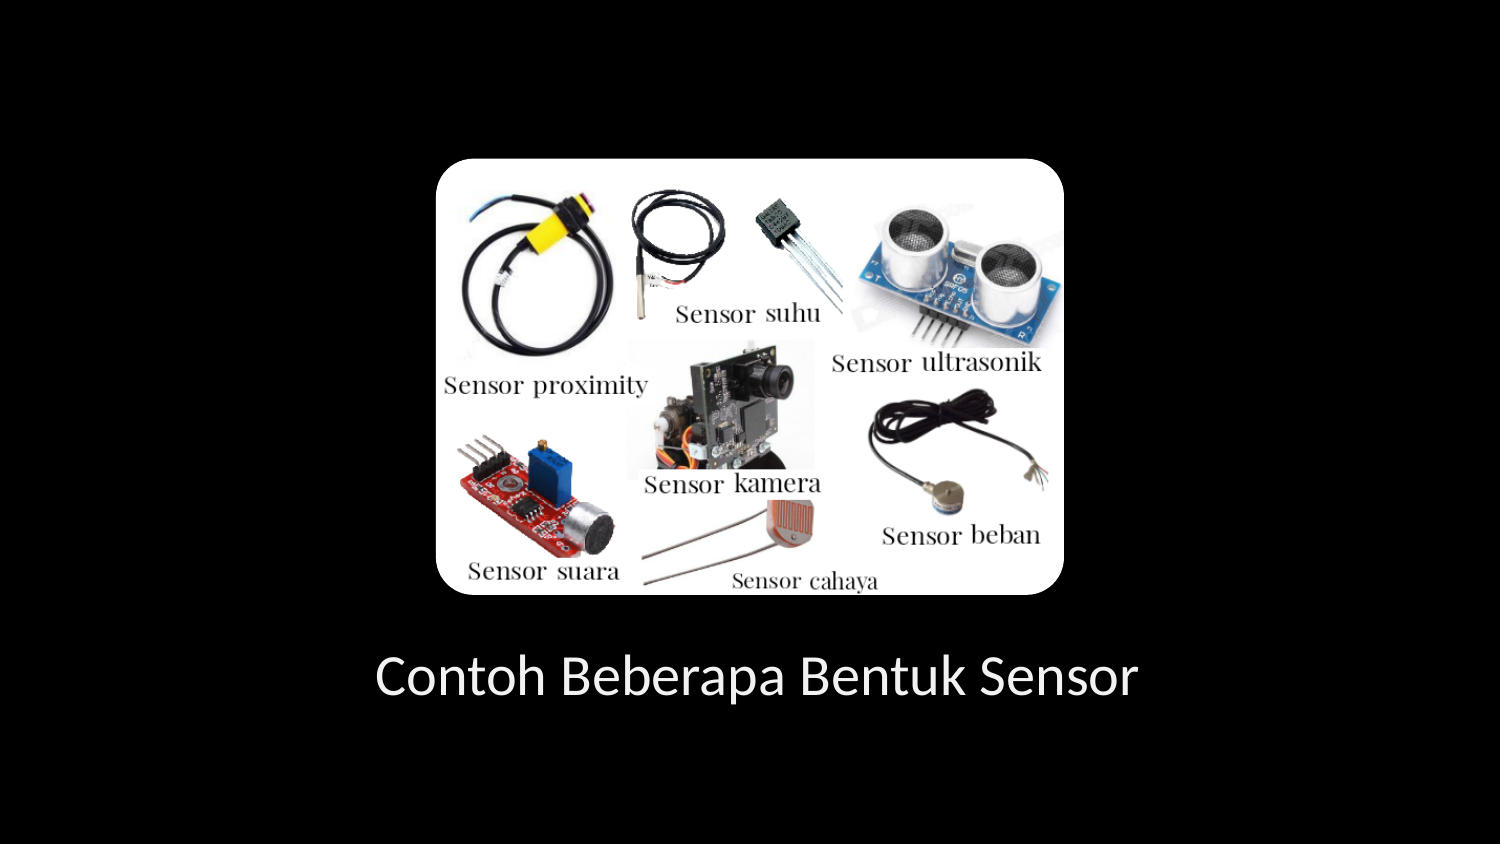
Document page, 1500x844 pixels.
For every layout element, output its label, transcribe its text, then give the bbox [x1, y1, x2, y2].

list Contoh Beberapa Bentuk Sensor [103, 75, 1397, 760]
picture [435, 158, 1065, 596]
